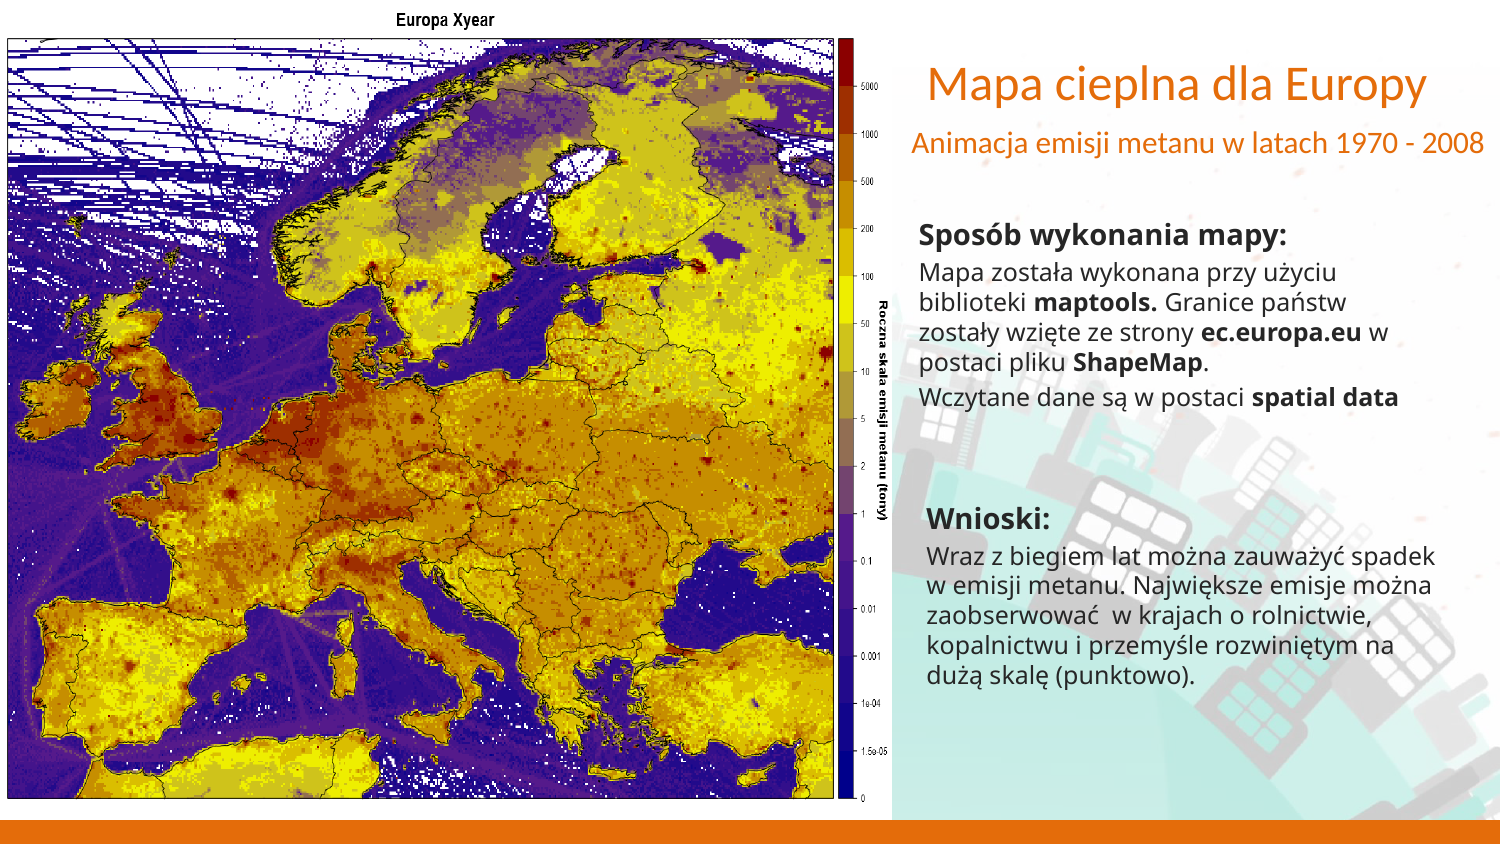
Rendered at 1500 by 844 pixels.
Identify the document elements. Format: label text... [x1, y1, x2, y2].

text_box [0, 818, 1500, 844]
list Animacja emisji metanu w latach 1970 - 2008 [897, 114, 1500, 177]
picture [0, 0, 892, 824]
text_box Wnioski: Wraz z biegiem lat można zauważyć spadek w emisji metanu. Największe emisje można zaobserwować w krajach o rolnictwie, kopalnictwu i przemyśle rozwiniętym na dużą skalę (punktowo). [911, 492, 1455, 729]
title Mapa cieplna dla Europy [897, 22, 1500, 114]
text_box Sposób wykonania mapy: Mapa została wykonana przy użyciu biblioteki maptools. Granice państw zostały wzięte ze strony ec.europa.eu w postaci pliku ShapeMap. Wczytane dane są w postaci spatial data [903, 209, 1447, 533]
